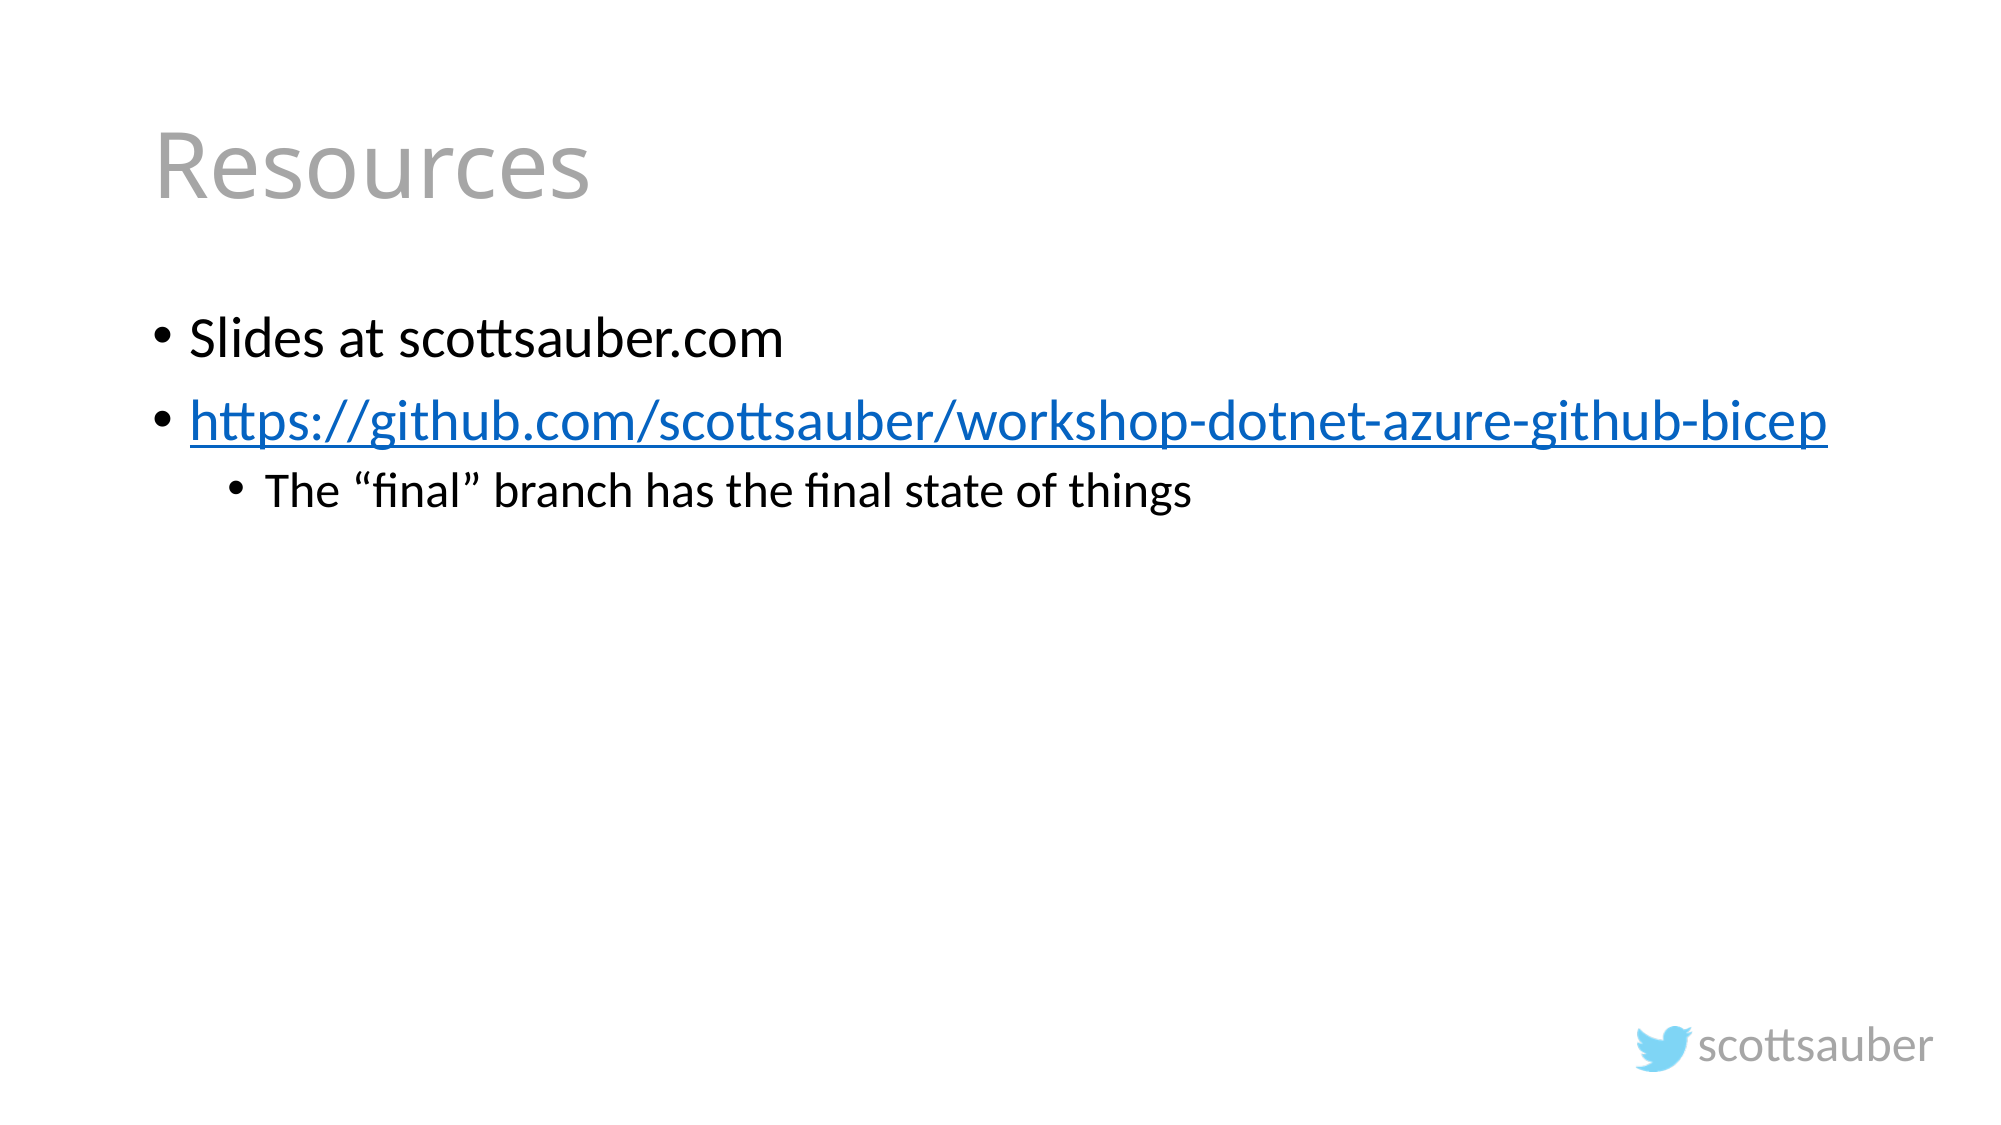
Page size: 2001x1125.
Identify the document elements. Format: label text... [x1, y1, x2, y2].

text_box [1635, 1010, 1986, 1089]
list Slides at scottsauber.com https://github.com/scottsauber/workshop-dotnet-azure-github-bicep The “final” branch has the final state of things [137, 299, 1863, 1079]
title Resources [137, 59, 1863, 278]
